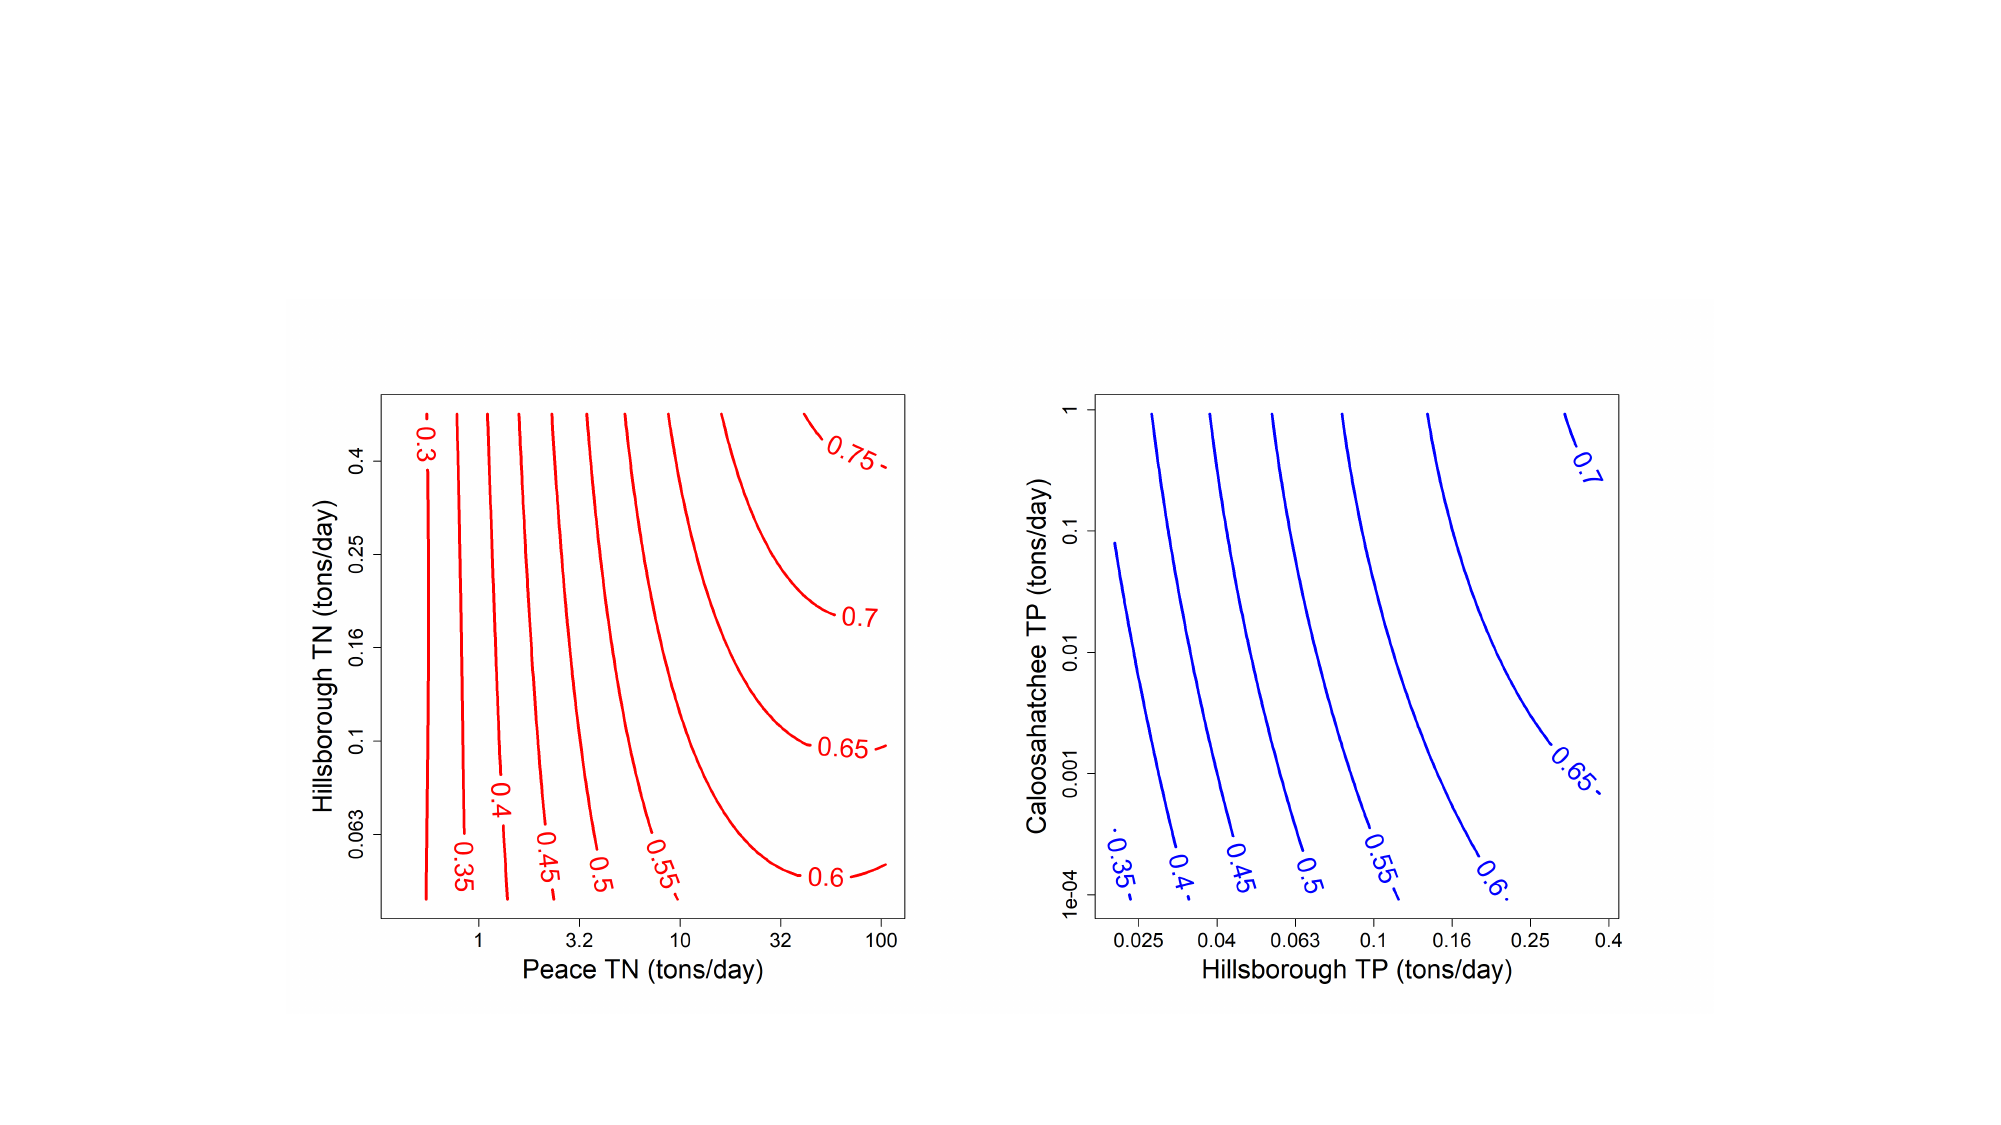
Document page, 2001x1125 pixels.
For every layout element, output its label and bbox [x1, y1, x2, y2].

list [286, 299, 1714, 1014]
